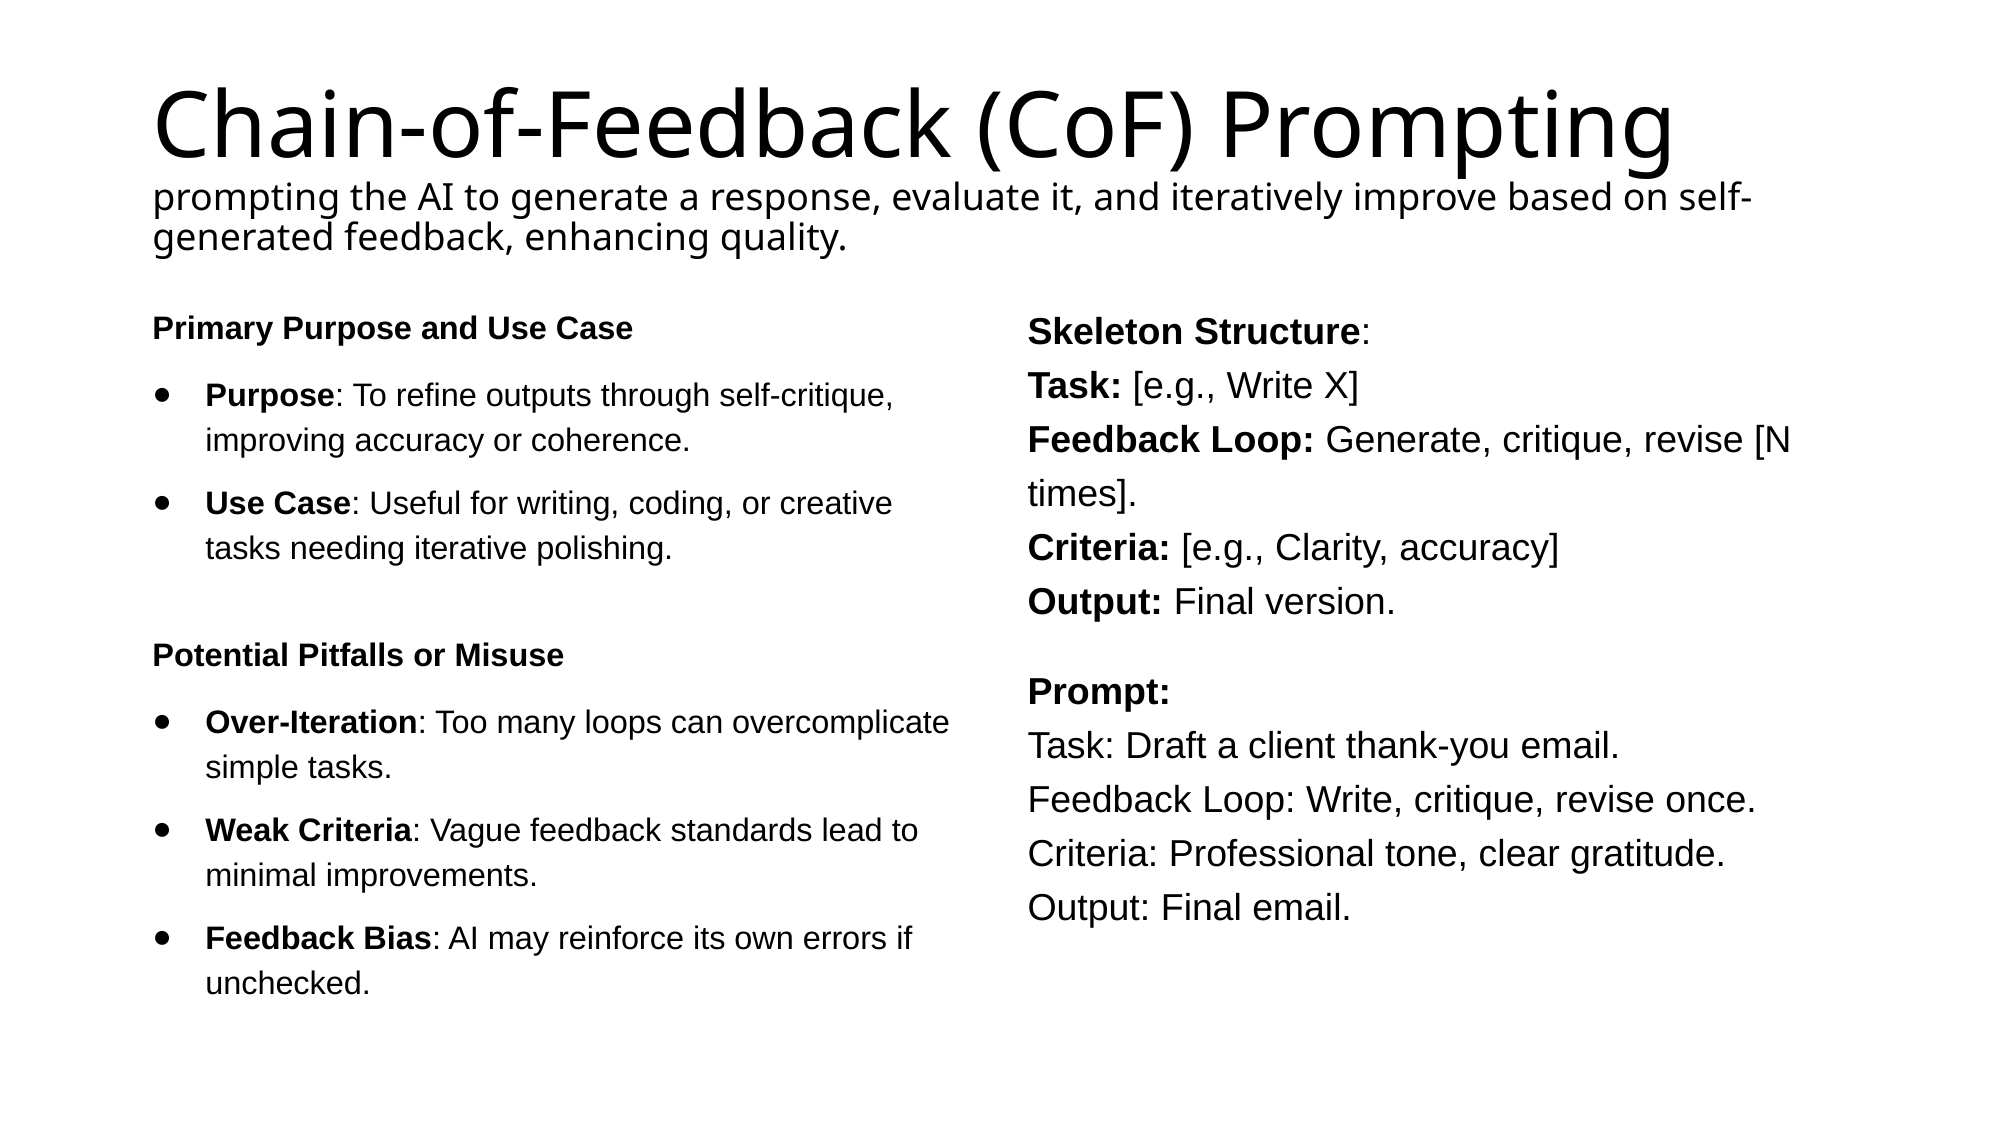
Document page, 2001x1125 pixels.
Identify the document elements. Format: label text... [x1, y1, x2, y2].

list Skeleton Structure: Task: [e.g., Write X] Feedback Loop: Generate, critique, revise [N times]. Criteria: [e.g., Clarity, accuracy] Output: Final version. Prompt: Task: Draft a client thank-you email. Feedback Loop: Write, critique, revise once. Criteria: Professional tone, clear gratitude. Output: Final email. [1012, 299, 1863, 1014]
list Primary Purpose and Use Case Purpose: To refine outputs through self-critique, improving accuracy or coherence. Use Case: Useful for writing, coding, or creative tasks needing iterative polishing. Potential Pitfalls or Misuse Over-Iteration: Too many loops can overcomplicate simple tasks. Weak Criteria: Vague feedback standards lead to minimal improvements. Feedback Bias: AI may reinforce its own errors if unchecked. [137, 299, 988, 1014]
title Chain-of-Feedback (CoF) Prompting prompting the AI to generate a response, evaluate it, and iteratively improve based on self-generated feedback, enhancing quality. [137, 59, 1863, 278]
